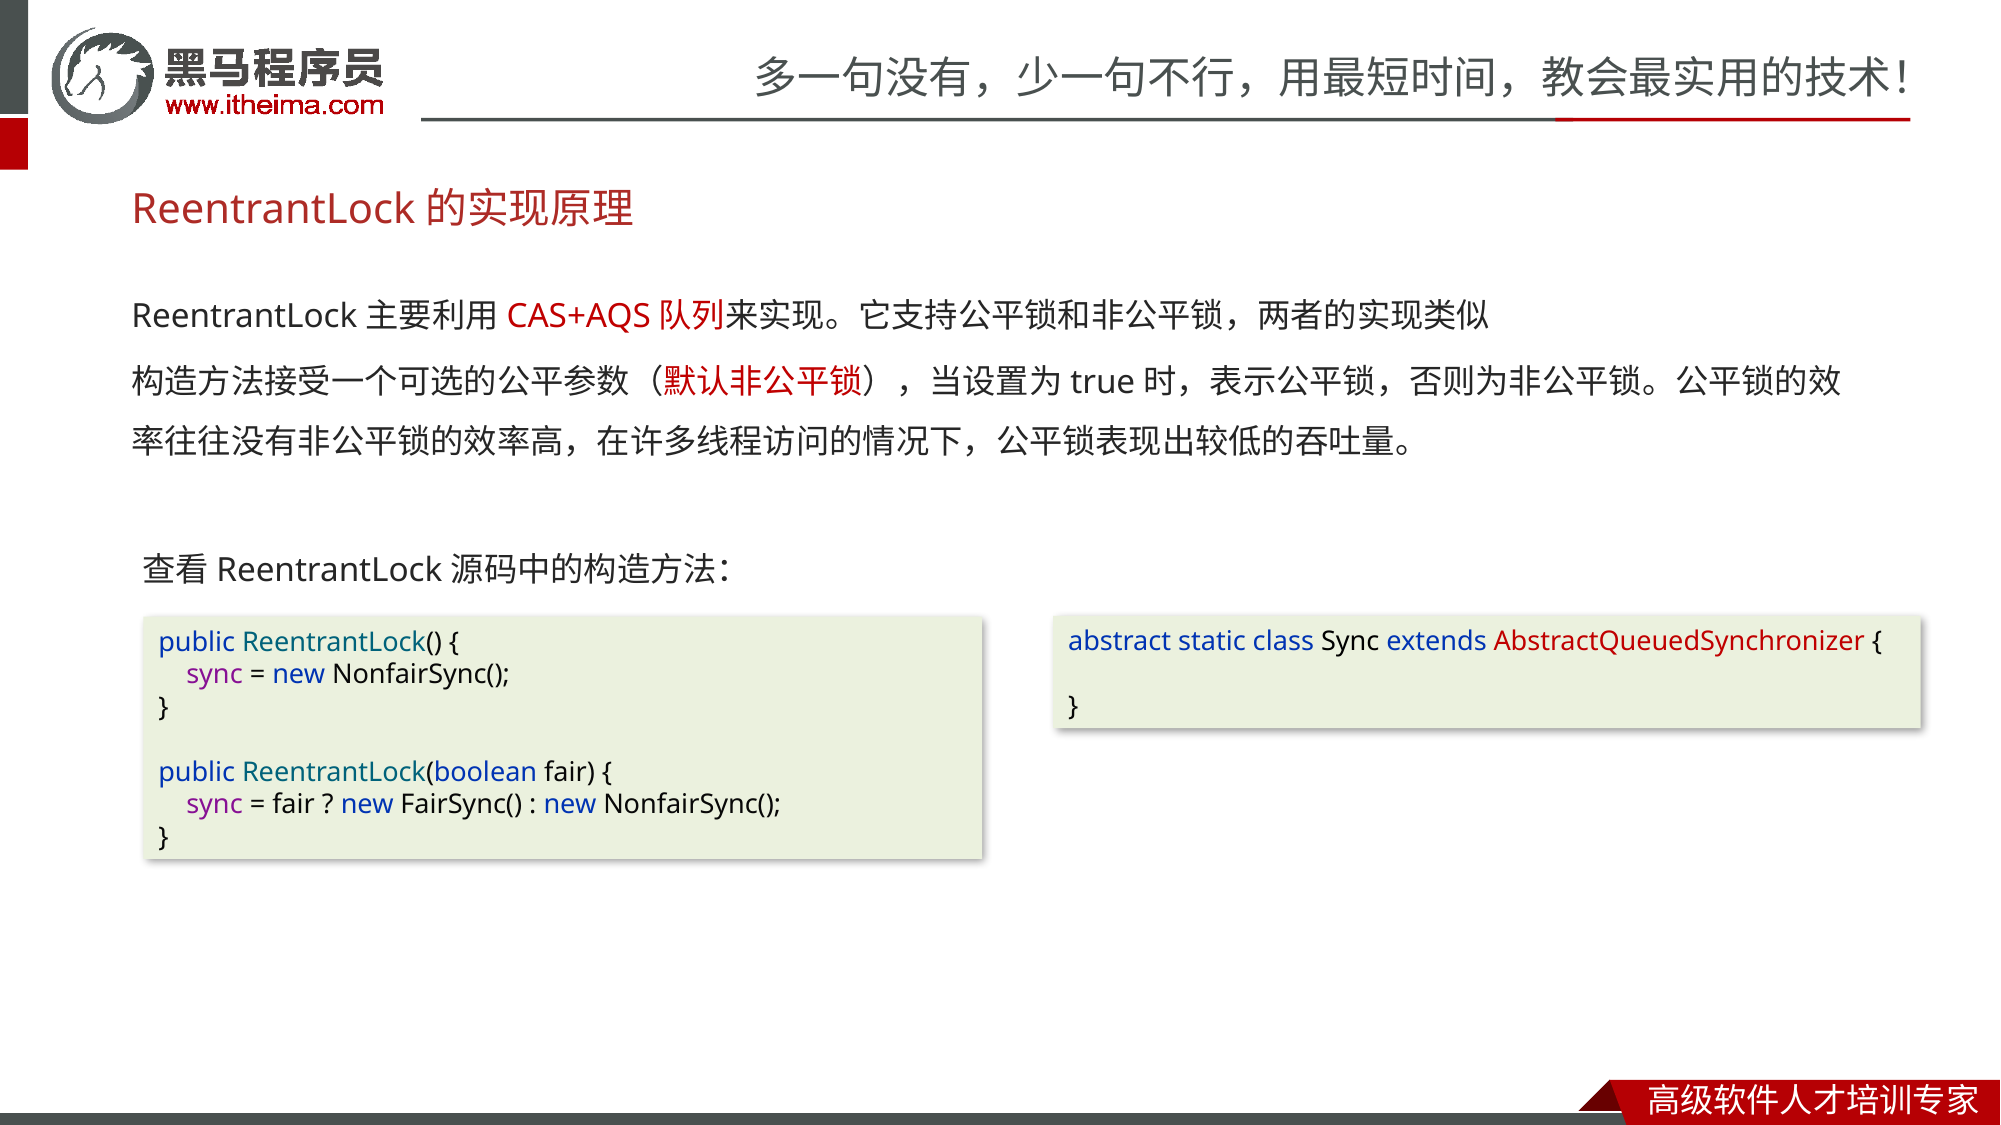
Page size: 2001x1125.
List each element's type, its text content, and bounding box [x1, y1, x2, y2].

list ReentrantLock主要利用CAS+AQS队列来实现。它支持公平锁和非公平锁，两者的实现类似 构造方法接受一个可选的公平参数（默认非公平锁），当设置为true时，表示公平锁，否则为非公平锁。公平锁的效率往往没有非公平锁的效率高，在许多线程访问的情况下，公平锁表现出较低的吞吐量。 [116, 266, 1872, 480]
title ReentrantLock的实现原理 [116, 164, 1872, 250]
text_box abstract static class Sync extends AbstractQueuedSynchronizer { } [1053, 615, 1921, 729]
text_box 查看ReentrantLock源码中的构造方法： [127, 520, 983, 594]
text_box public ReentrantLock() { sync = new NonfairSync(); } public ReentrantLock(boolean fair) { sync = fair ? new FairSync() : new NonfairSync(); } [143, 616, 983, 859]
picture [50, 26, 384, 125]
